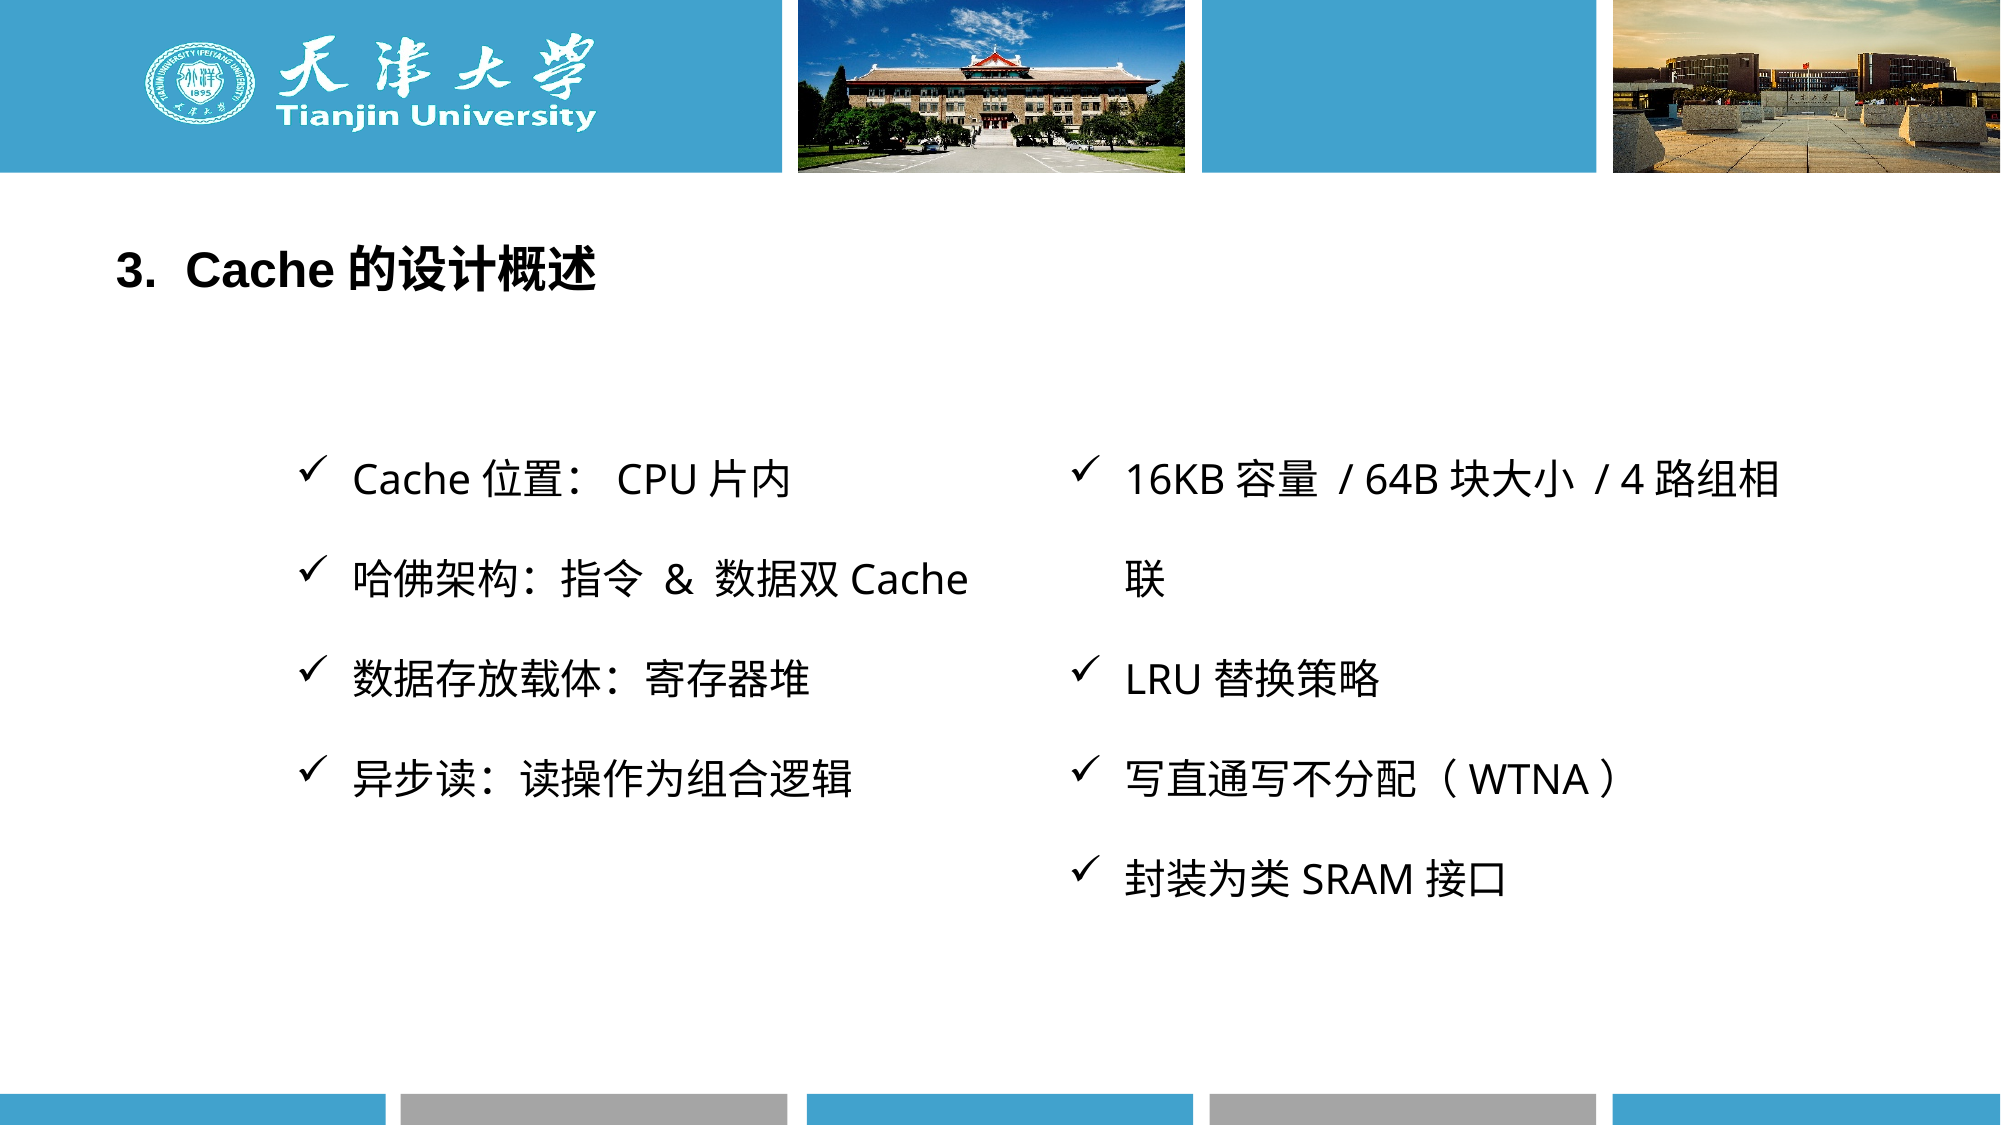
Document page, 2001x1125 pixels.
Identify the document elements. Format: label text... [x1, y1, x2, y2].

text_box 16KB容量 / 64B块大小 / 4路组相联 LRU替换策略 写直通写不分配（WTNA） 封装为类SRAM接口 [978, 395, 1812, 911]
text_box 3. Cache的设计概述 [101, 229, 613, 305]
text_box Cache位置：CPU片内 哈佛架构：指令 & 数据双Cache 数据存放载体：寄存器堆 异步读：读操作为组合逻辑 [206, 395, 978, 811]
picture [63, 14, 711, 157]
picture [1613, 0, 2001, 173]
picture [798, 0, 1185, 173]
